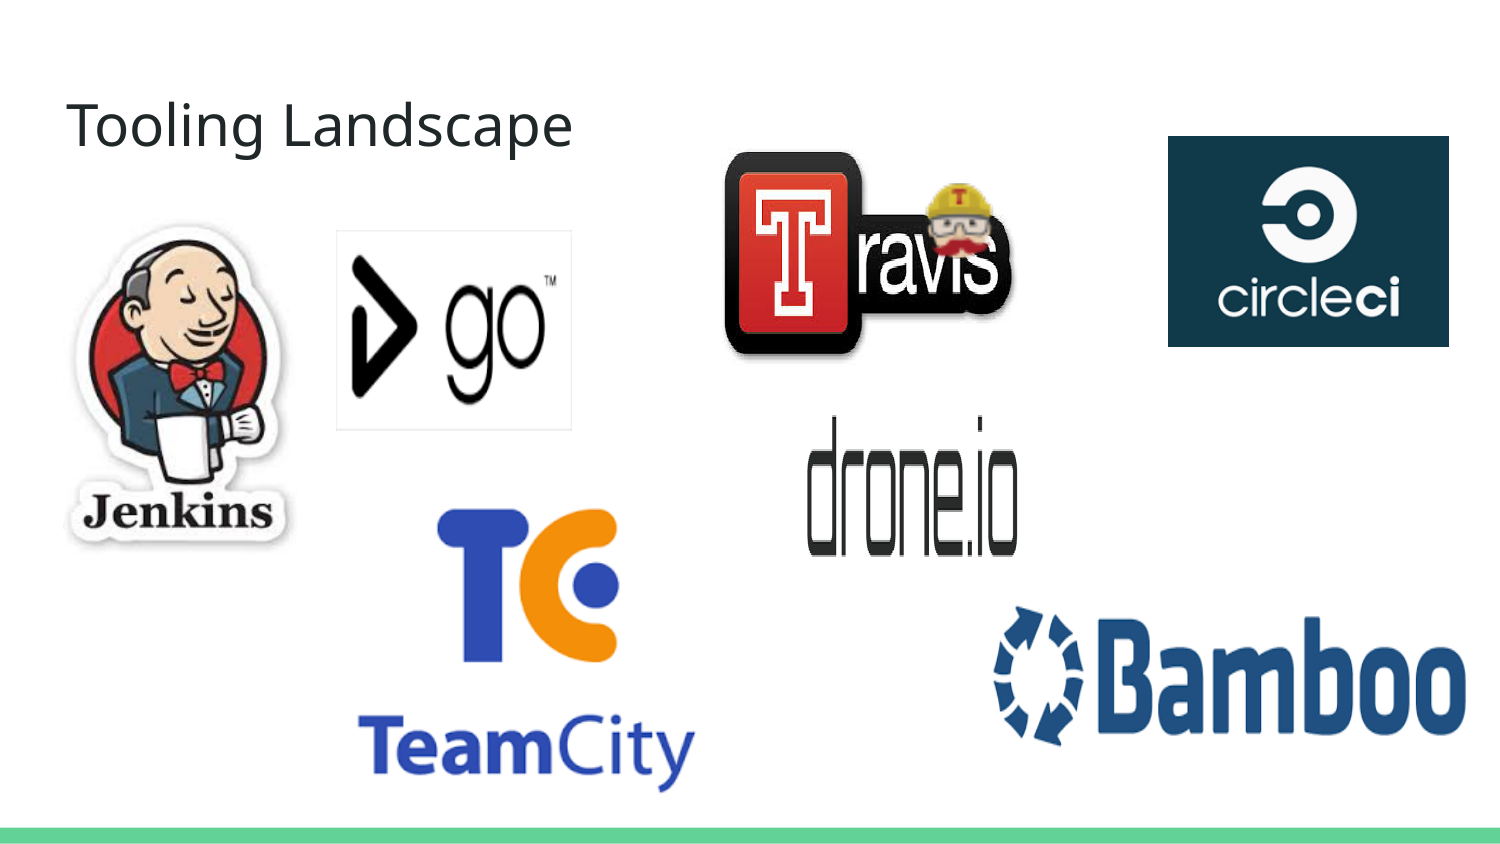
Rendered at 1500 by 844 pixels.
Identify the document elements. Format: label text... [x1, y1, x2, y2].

picture [803, 410, 1019, 569]
picture [984, 590, 1481, 768]
picture [63, 218, 299, 555]
title Tooling Landscape [51, 72, 1449, 167]
picture [336, 230, 572, 431]
picture [721, 148, 1019, 366]
picture [1168, 136, 1450, 347]
picture [351, 460, 705, 813]
